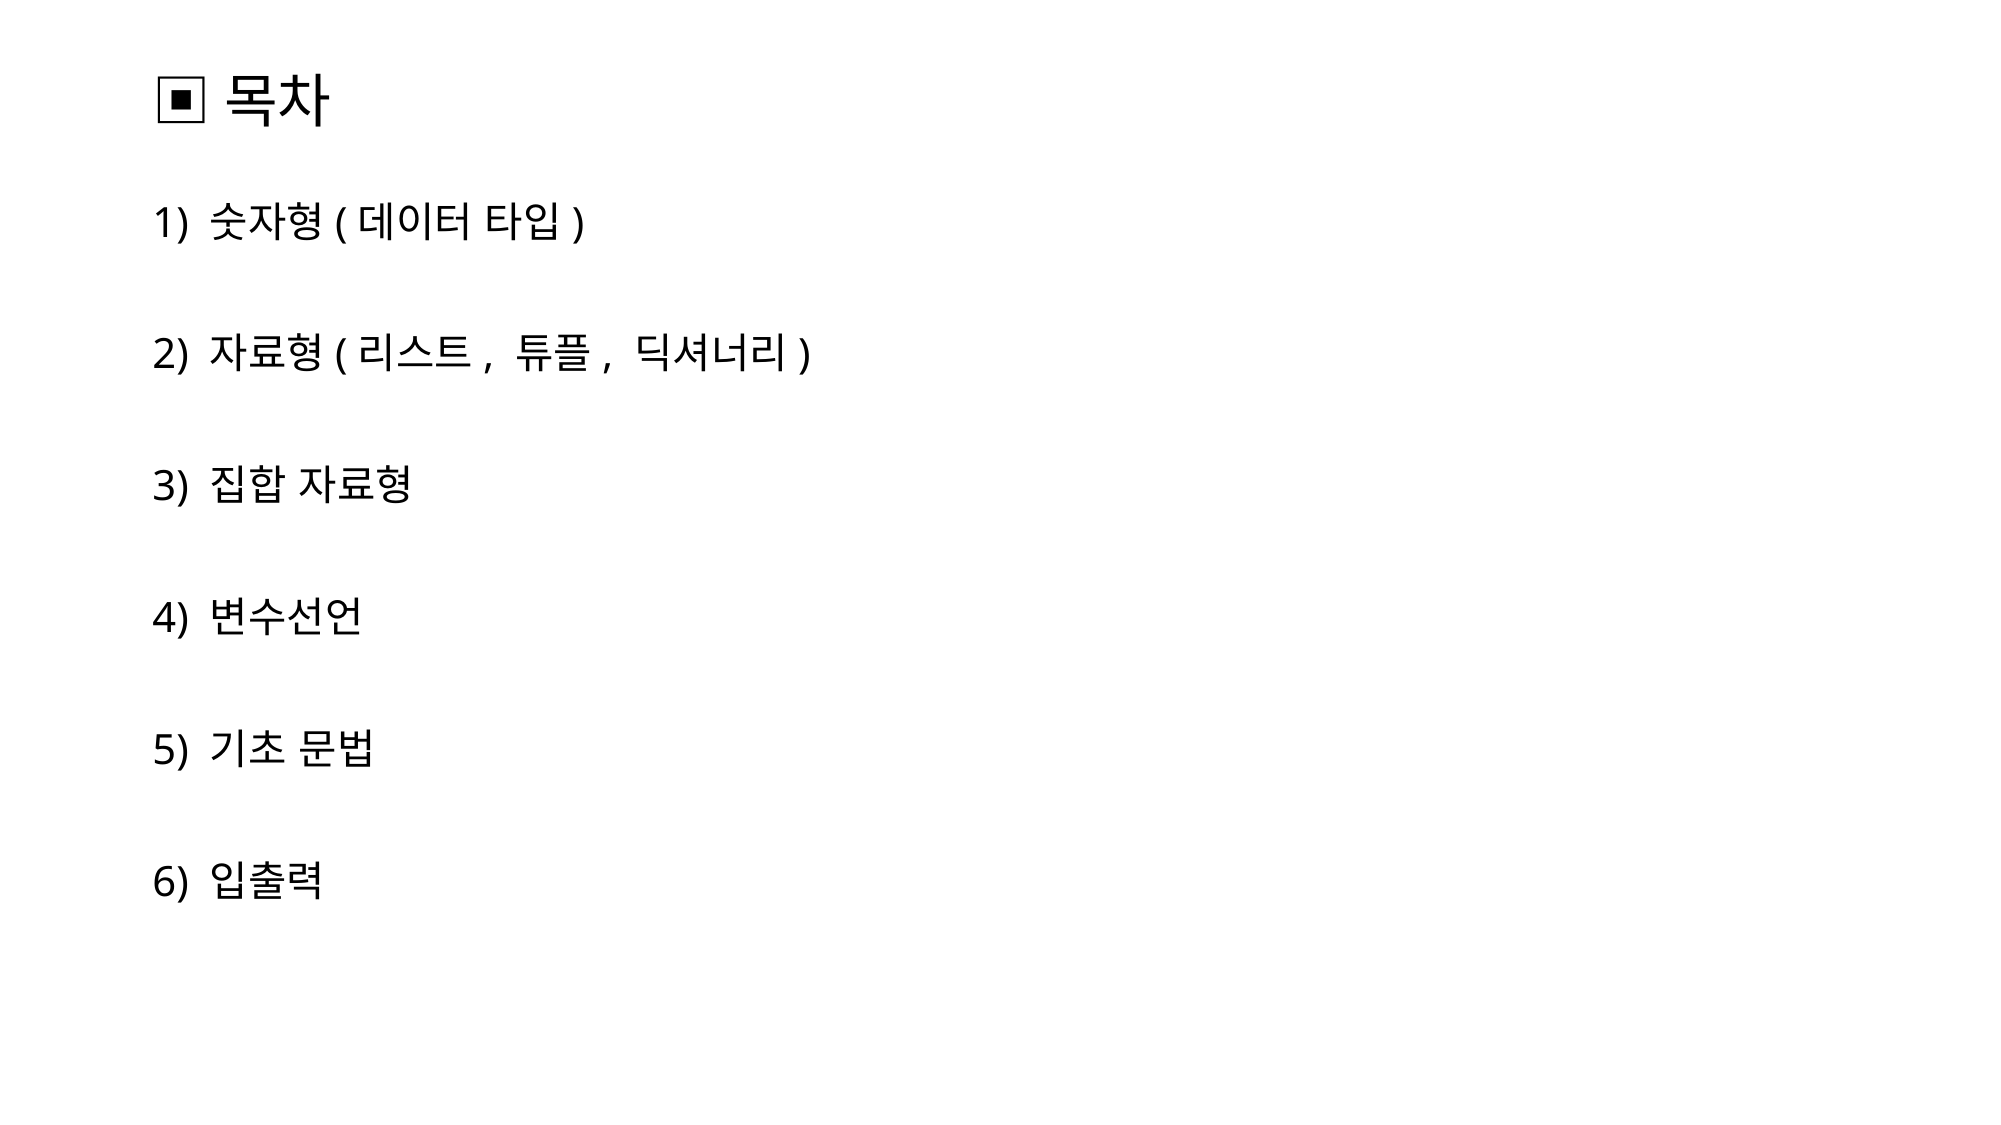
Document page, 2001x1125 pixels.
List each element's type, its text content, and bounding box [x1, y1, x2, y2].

title ▣목차 [137, 59, 1863, 149]
list 1) 숫자형(데이터 타입) 2) 자료형(리스트, 튜플, 딕셔너리) 3) 집합 자료형 4) 변수선언 5) 기초 문법 6) 입출력 [137, 193, 831, 982]
